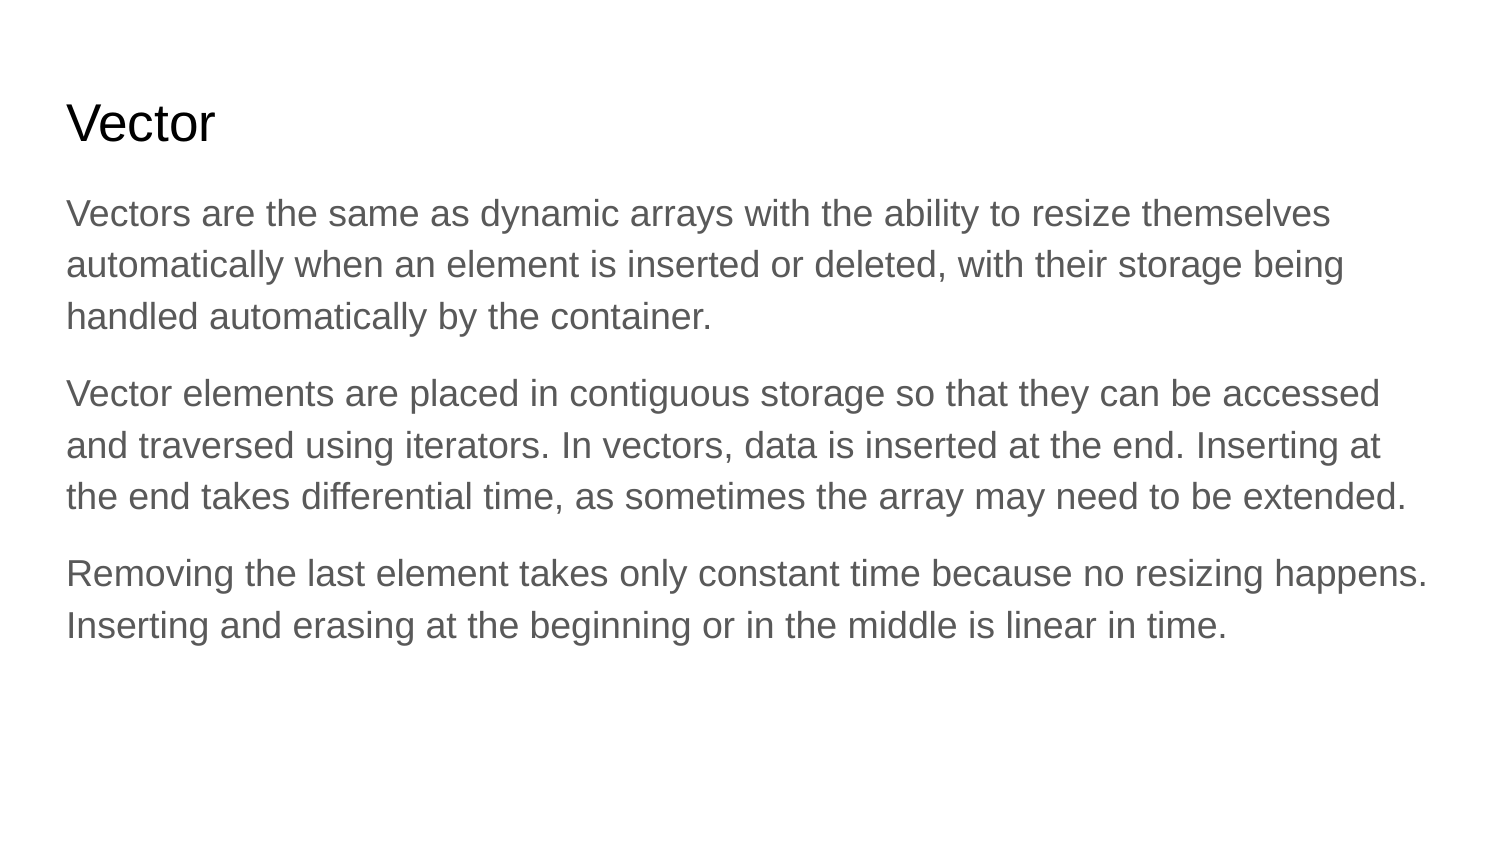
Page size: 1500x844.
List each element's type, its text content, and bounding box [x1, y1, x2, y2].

list Vectors are the same as dynamic arrays with the ability to resize themselves automatically when an element is inserted or deleted, with their storage being handled automatically by the container. Vector elements are placed in contiguous storage so that they can be accessed and traversed using iterators. In vectors, data is inserted at the end. Inserting at the end takes differential time, as sometimes the array may need to be extended. Removing the last element takes only constant time because no resizing happens. Inserting and erasing at the beginning or in the middle is linear in time. [51, 166, 1449, 750]
title Vector [51, 72, 1449, 166]
